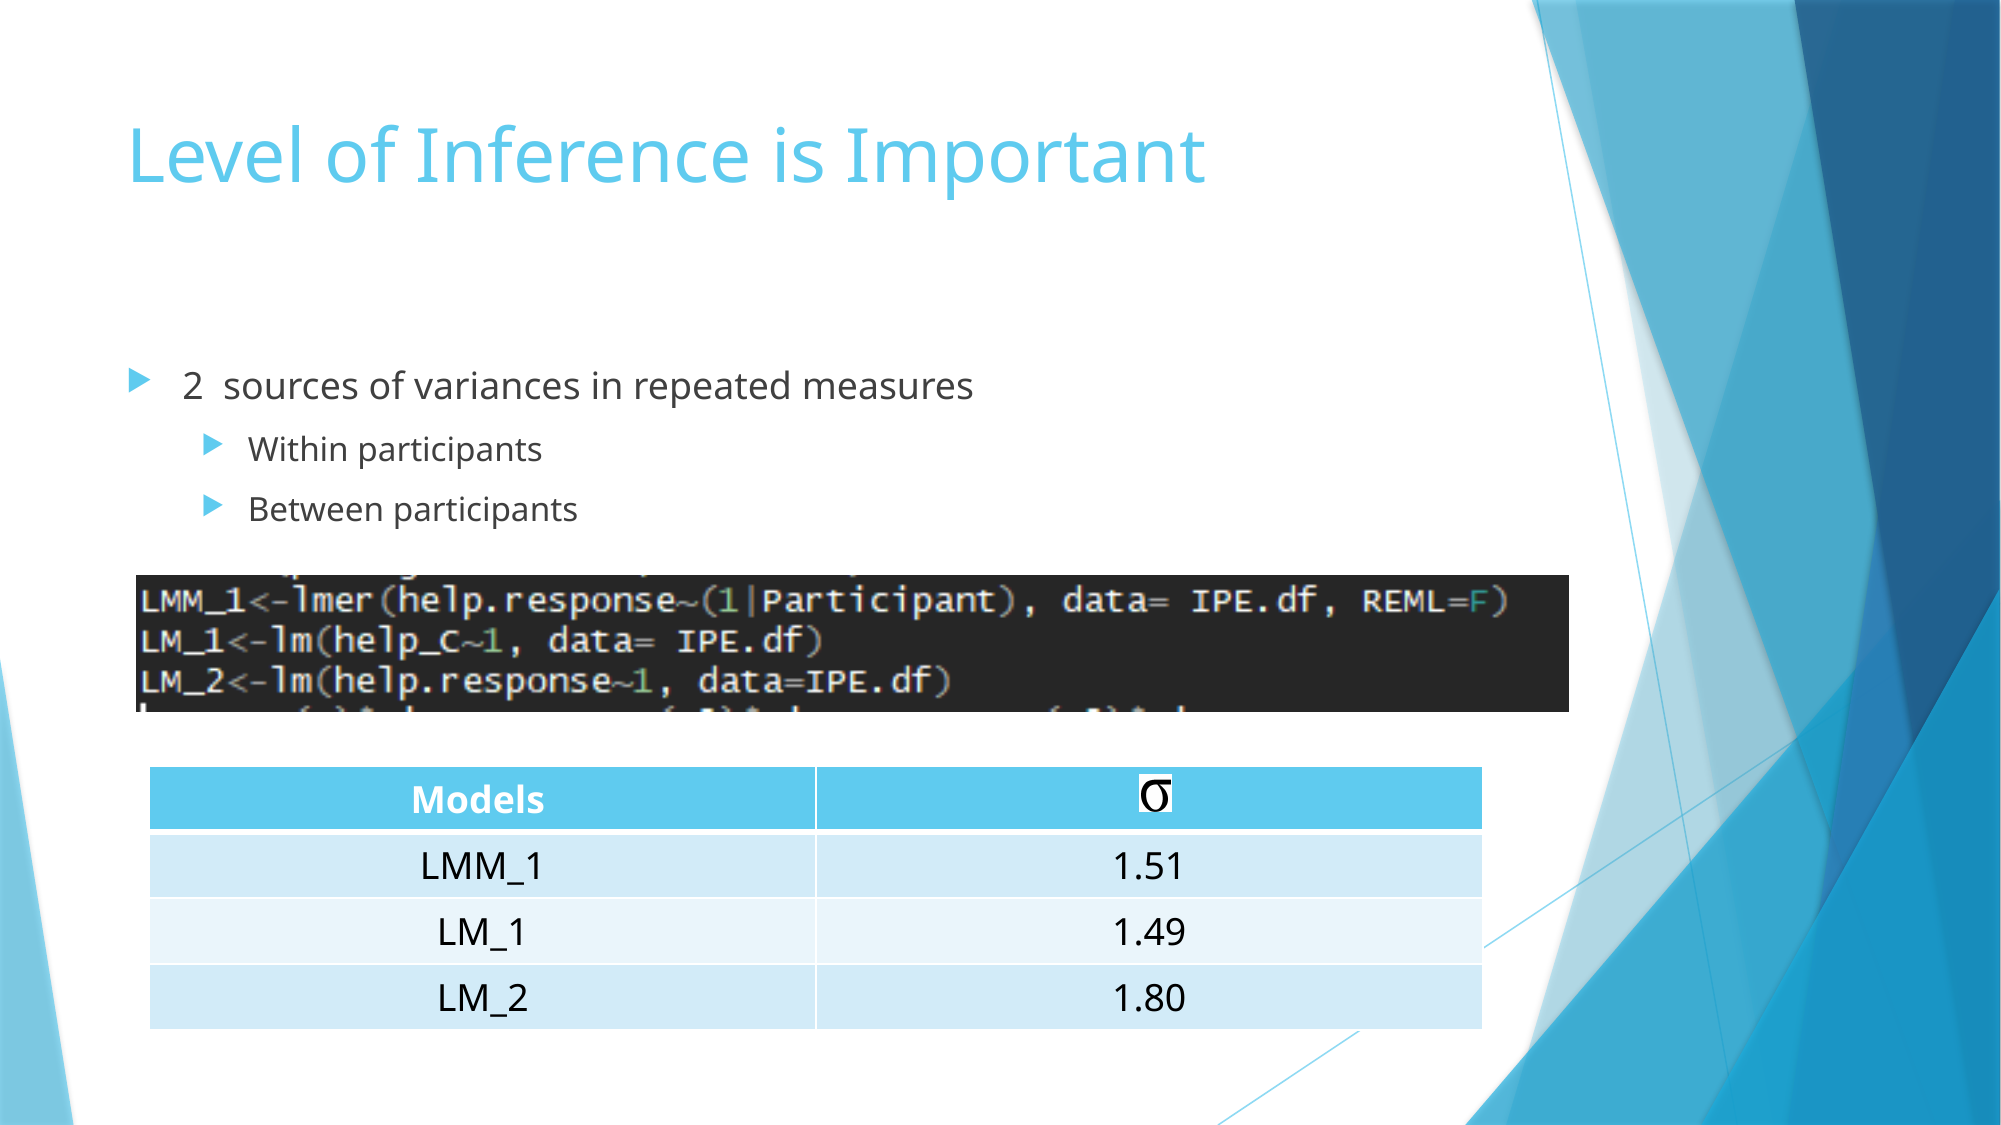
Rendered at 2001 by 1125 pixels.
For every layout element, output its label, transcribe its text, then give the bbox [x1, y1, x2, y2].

table_header [817, 767, 1482, 829]
list 2 sources of variances in repeated measures Within participants Between participants [111, 354, 1522, 992]
table_cell LM_2 [150, 965, 815, 1029]
table_cell 1.51 [817, 835, 1482, 897]
title Level of Inference is Important [111, 99, 1522, 317]
table_cell LM_1 [150, 899, 815, 963]
table_cell LMM_1 [150, 835, 815, 897]
table_header Models [150, 767, 815, 829]
picture [1138, 773, 1172, 813]
picture [135, 574, 1570, 713]
table_cell 1.49 [817, 899, 1482, 963]
table_cell 1.80 [817, 965, 1482, 1029]
